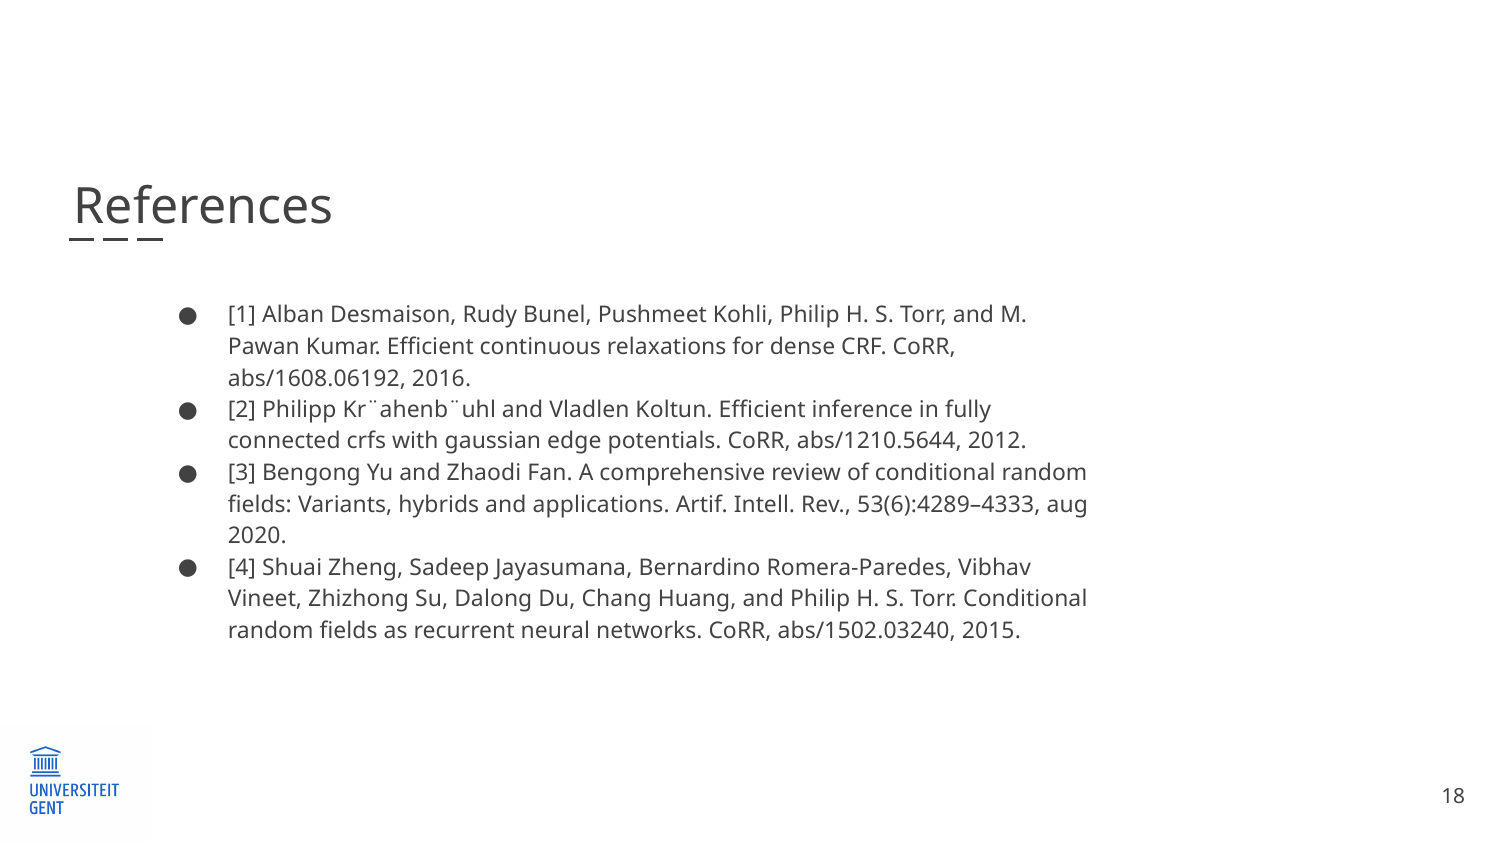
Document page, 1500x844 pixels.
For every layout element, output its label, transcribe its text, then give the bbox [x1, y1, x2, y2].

title References [59, 125, 520, 249]
list [1] Alban Desmaison, Rudy Bunel, Pushmeet Kohli, Philip H. S. Torr, and M. Pawan Kumar. Efficient continuous relaxations for dense CRF. CoRR, abs/1608.06192, 2016. [2] Philipp Kr¨ahenb¨uhl and Vladlen Koltun. Efficient inference in fully connected crfs with gaussian edge potentials. CoRR, abs/1210.5644, 2012. [3] Bengong Yu and Zhaodi Fan. A comprehensive review of conditional random fields: Variants, hybrids and applications. Artif. Intell. Rev., 53(6):4289–4333, aug 2020. [4] Shuai Zheng, Sadeep Jayasumana, Bernardino Romera-Paredes, Vibhav Vineet, Zhizhong Su, Dalong Du, Chang Huang, and Philip H. S. Torr. Conditional random fields as recurrent neural networks. CoRR, abs/1502.03240, 2015. [138, 280, 1117, 765]
picture [0, 723, 151, 844]
slide_number 18 [1389, 764, 1480, 830]
